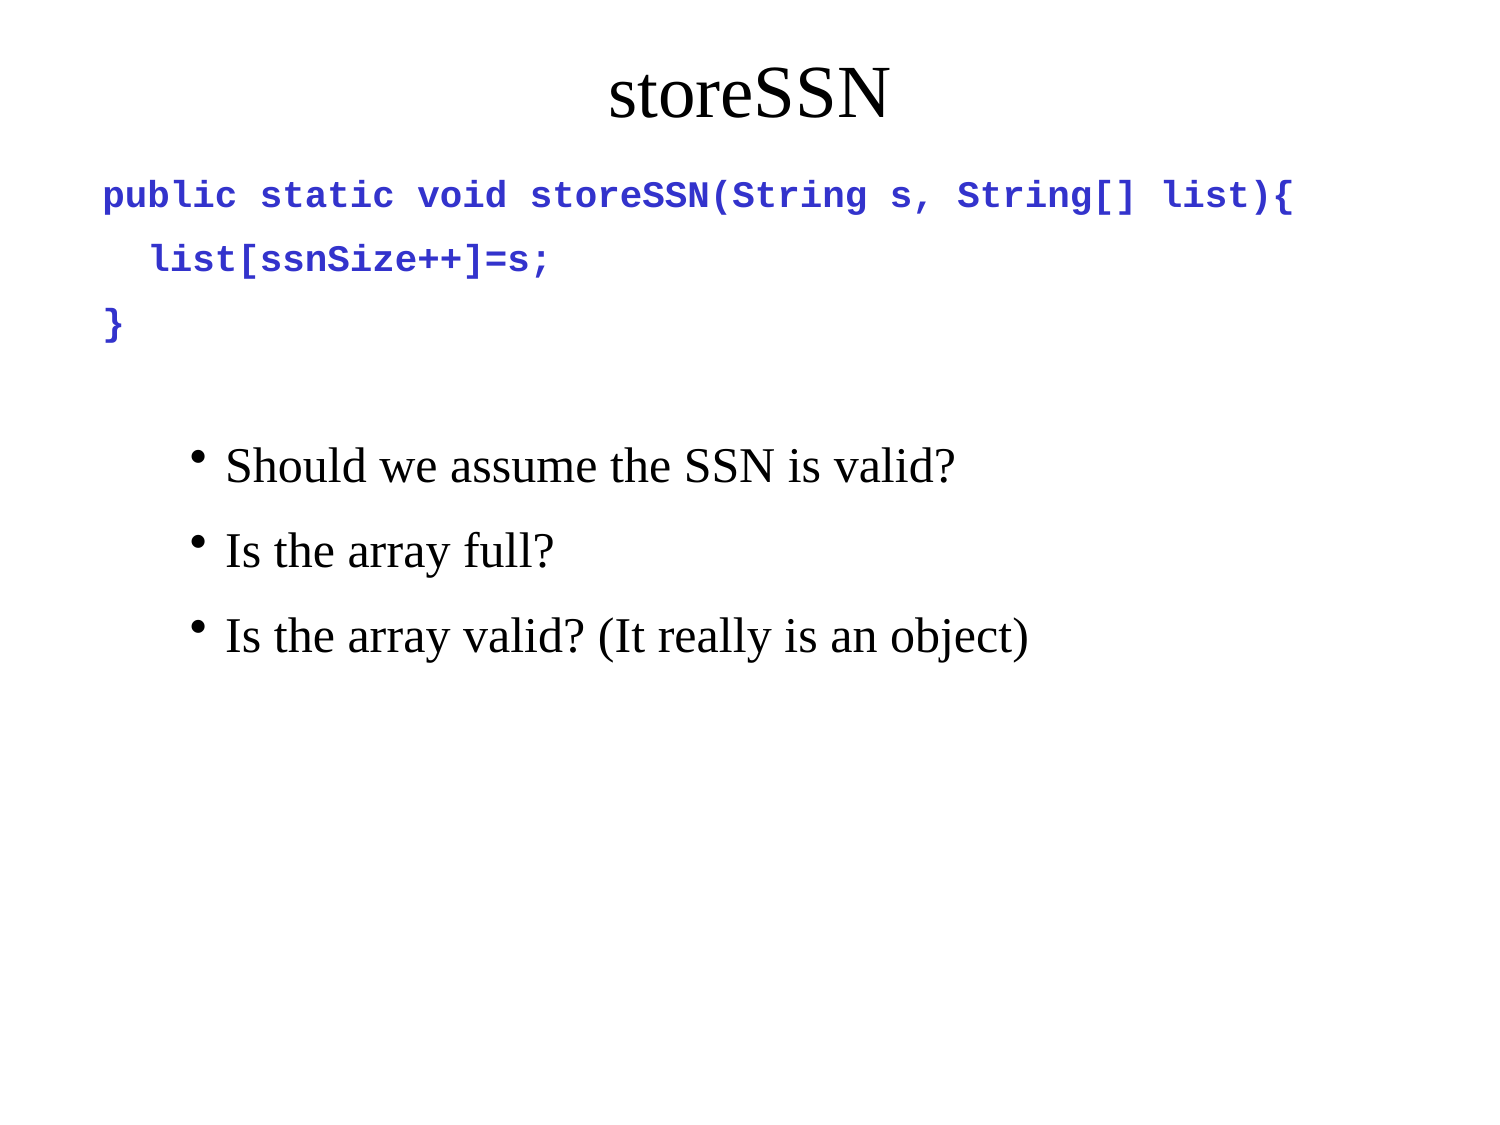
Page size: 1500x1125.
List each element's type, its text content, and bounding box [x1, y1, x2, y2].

title storeSSN [112, 50, 1388, 125]
text_box Should we assume the SSN is valid? Is the array full? Is the array valid? (It really is an object) [174, 424, 1350, 670]
text_box public static void storeSSN(String s, String[] list){ list[ssnSize++]=s; } [87, 162, 1438, 350]
